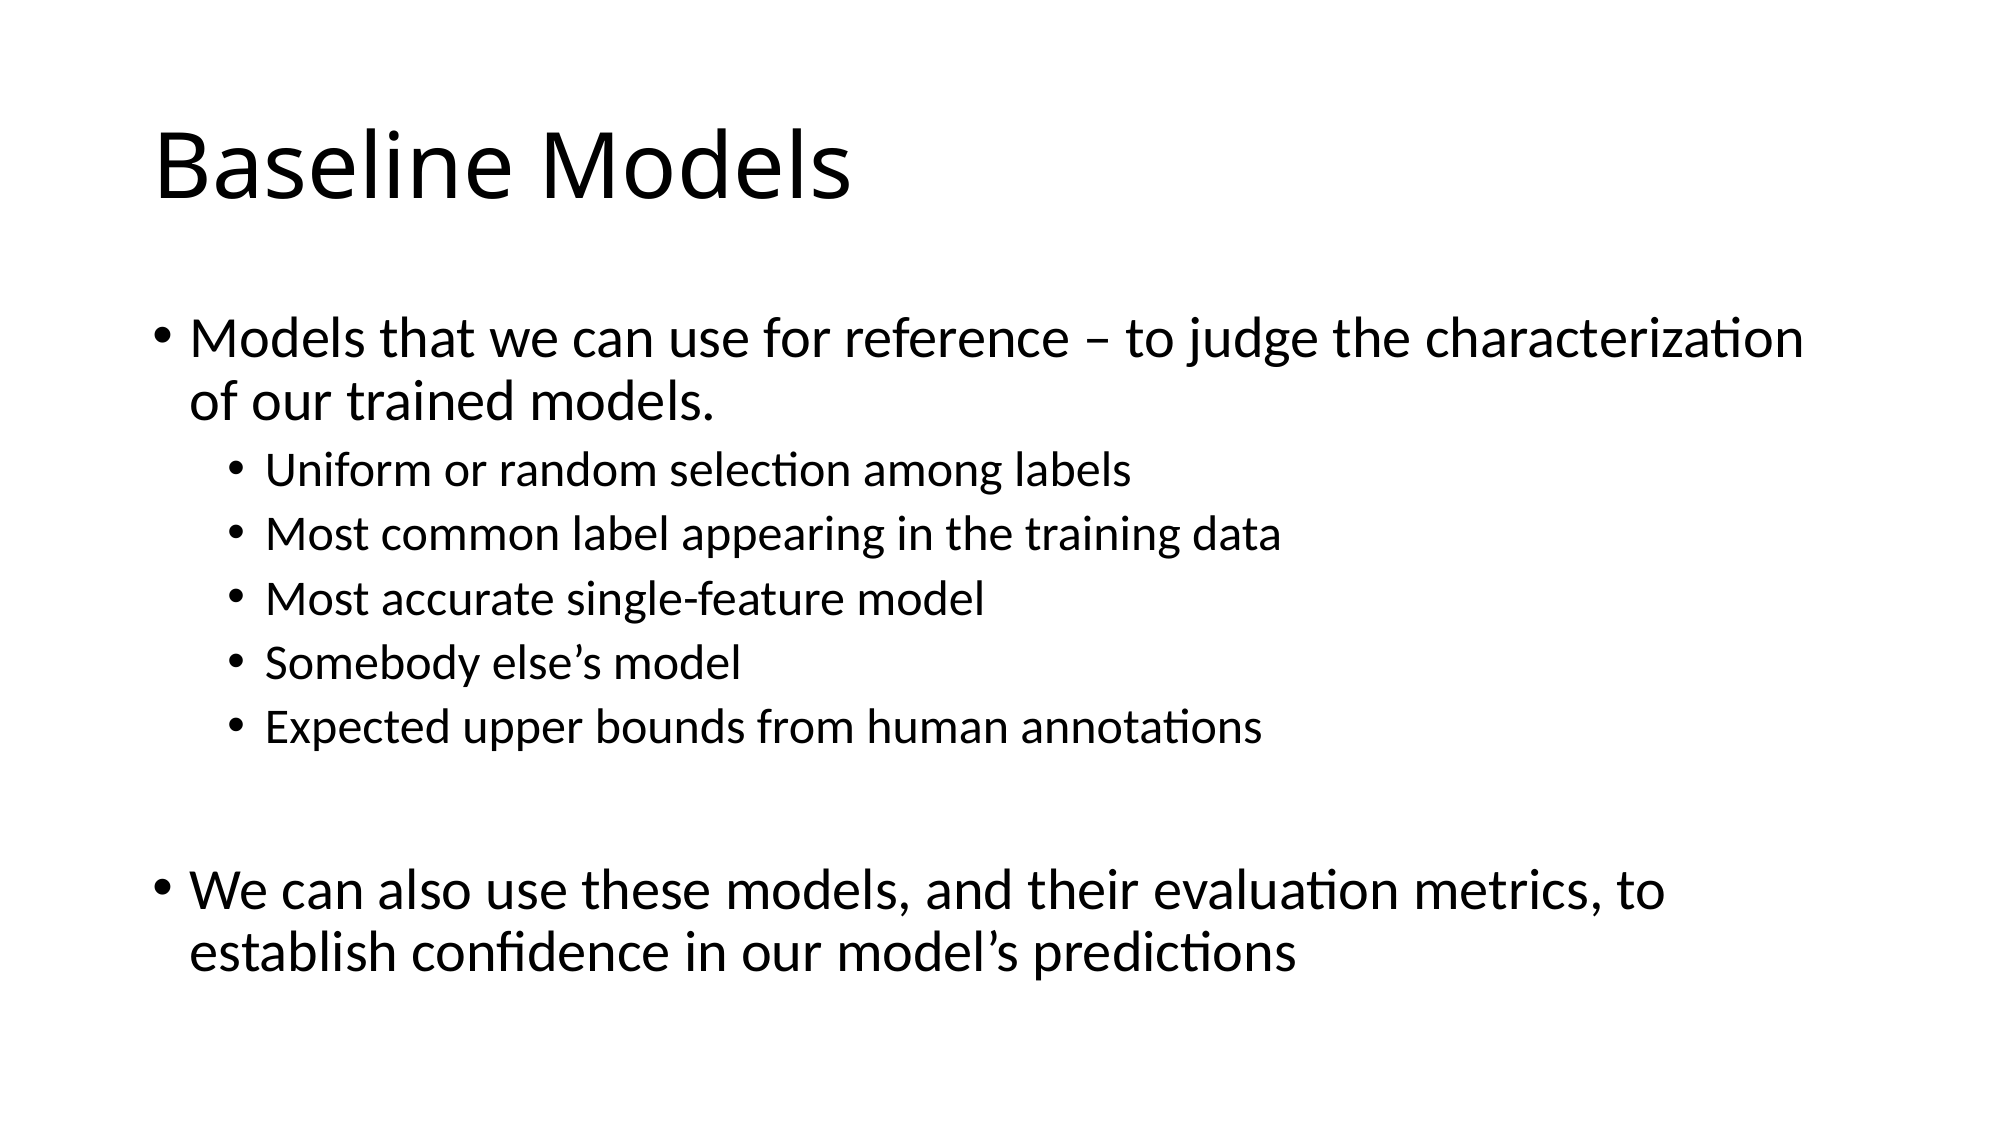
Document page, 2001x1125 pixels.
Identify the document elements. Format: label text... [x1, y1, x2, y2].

list Models that we can use for reference – to judge the characterization of our trained models. Uniform or random selection among labels Most common label appearing in the training data Most accurate single-feature model Somebody else’s model Expected upper bounds from human annotations We can also use these models, and their evaluation metrics, to establish confidence in our model’s predictions [137, 299, 1863, 1014]
title Baseline Models [137, 59, 1863, 278]
